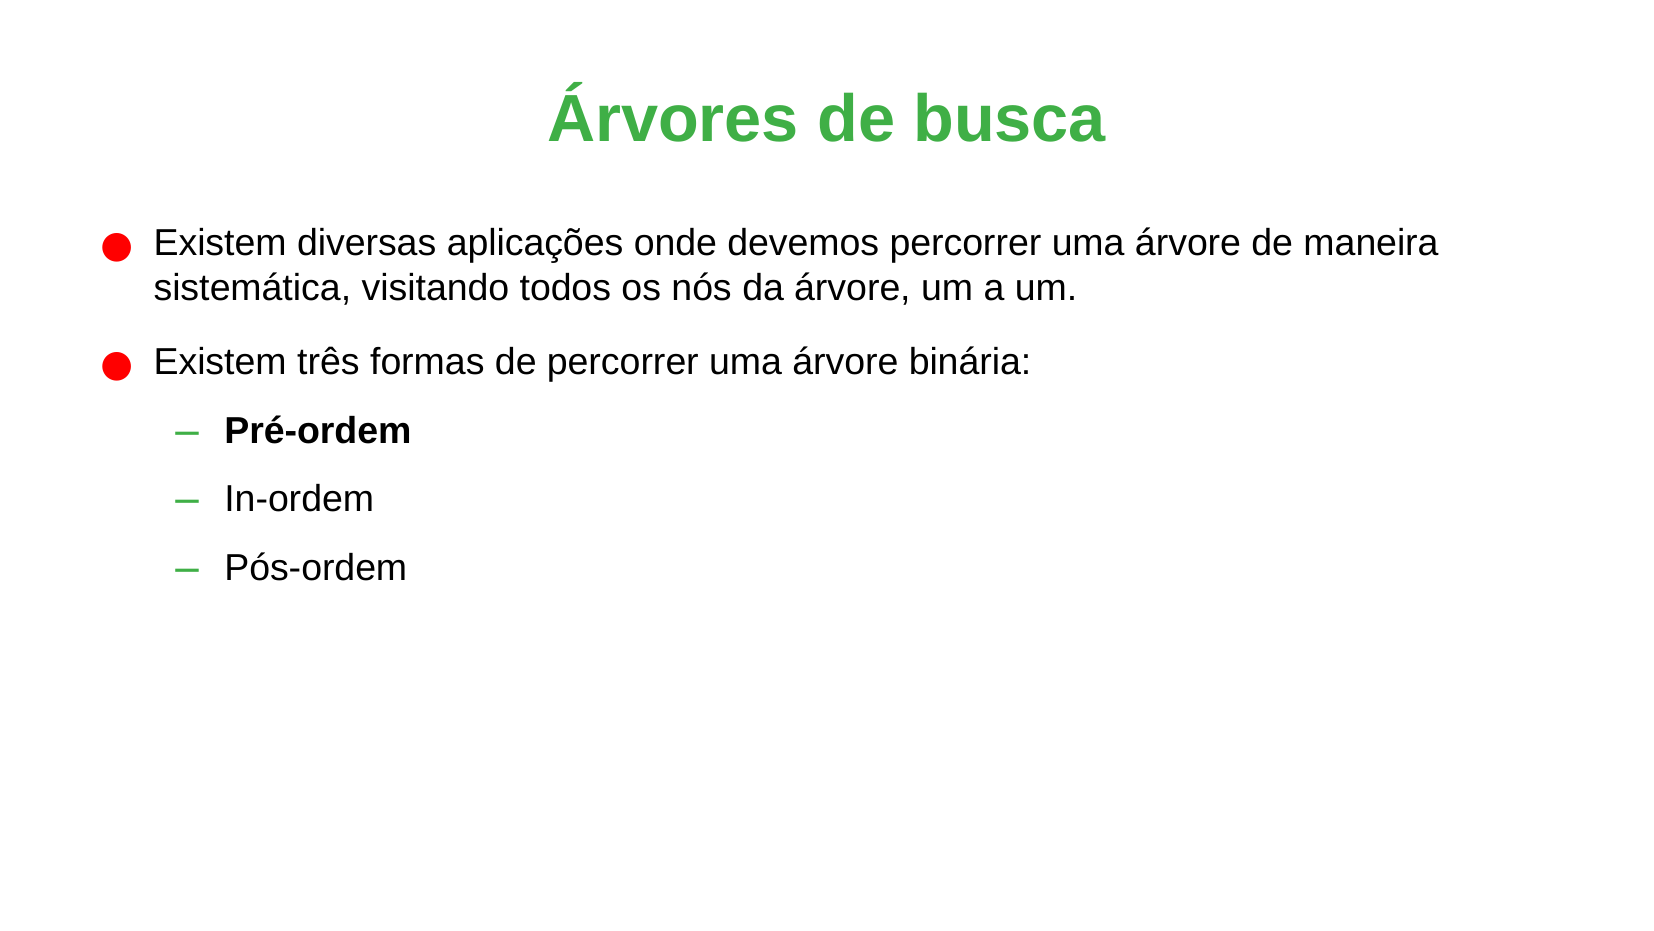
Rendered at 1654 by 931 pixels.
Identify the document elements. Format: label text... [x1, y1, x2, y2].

text_box Árvores de busca [82, 37, 1571, 193]
text_box Existem diversas aplicações onde devemos percorrer uma árvore de maneira sistemática, visitando todos os nós da árvore, um a um. Existem três formas de percorrer uma árvore binária: Pré-ordem In-ordem Pós-ordem [82, 217, 1571, 863]
